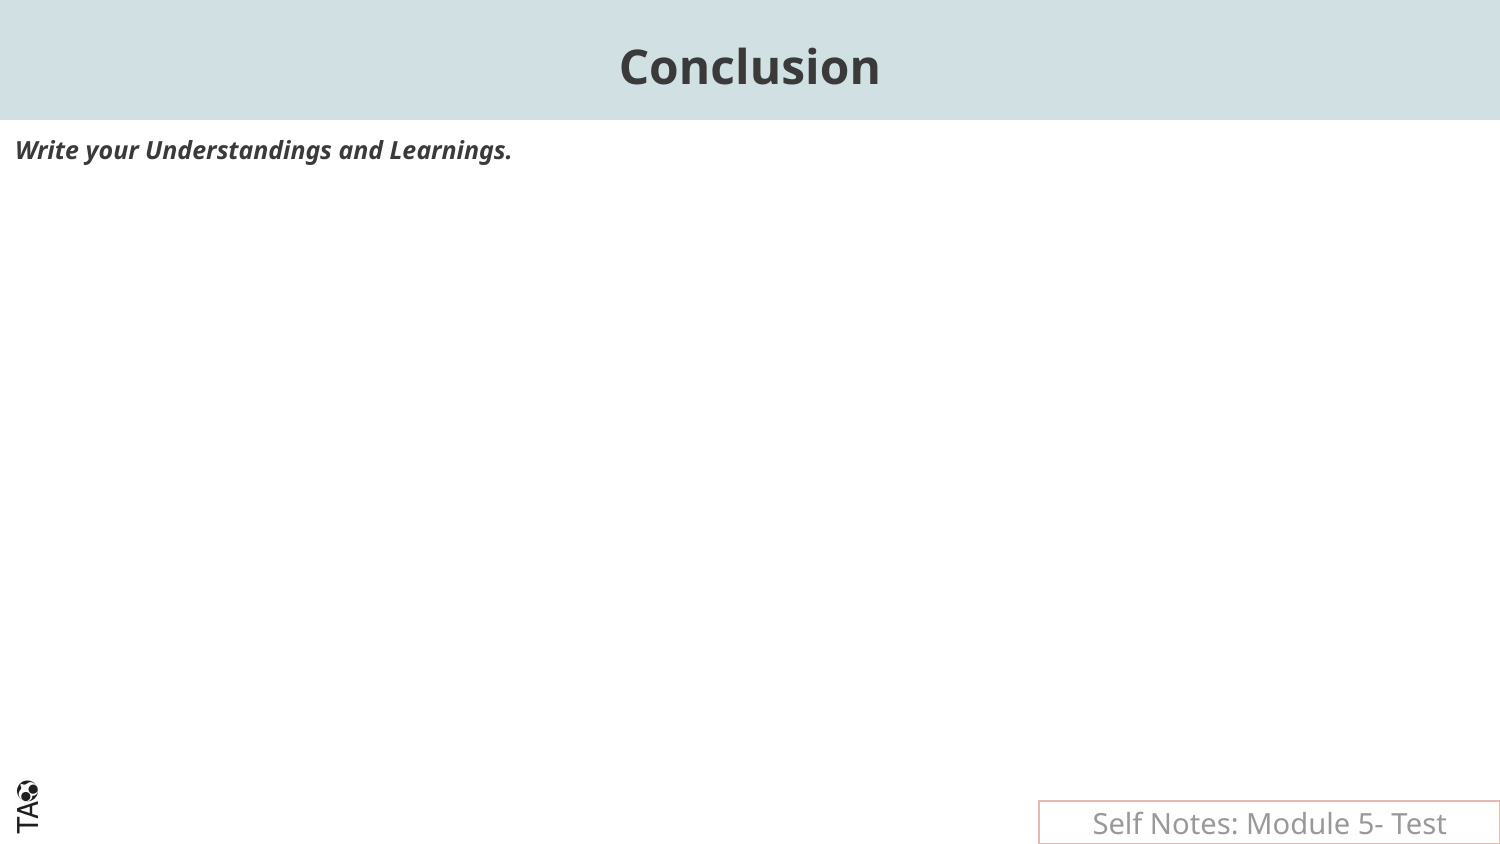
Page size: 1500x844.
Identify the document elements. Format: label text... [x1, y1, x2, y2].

text_box Write your Understandings and Learnings. [0, 120, 1500, 815]
text_box Self Notes: Module 5- Test [1039, 801, 1500, 844]
picture [0, 780, 105, 840]
text_box Conclusion [0, 0, 1500, 120]
